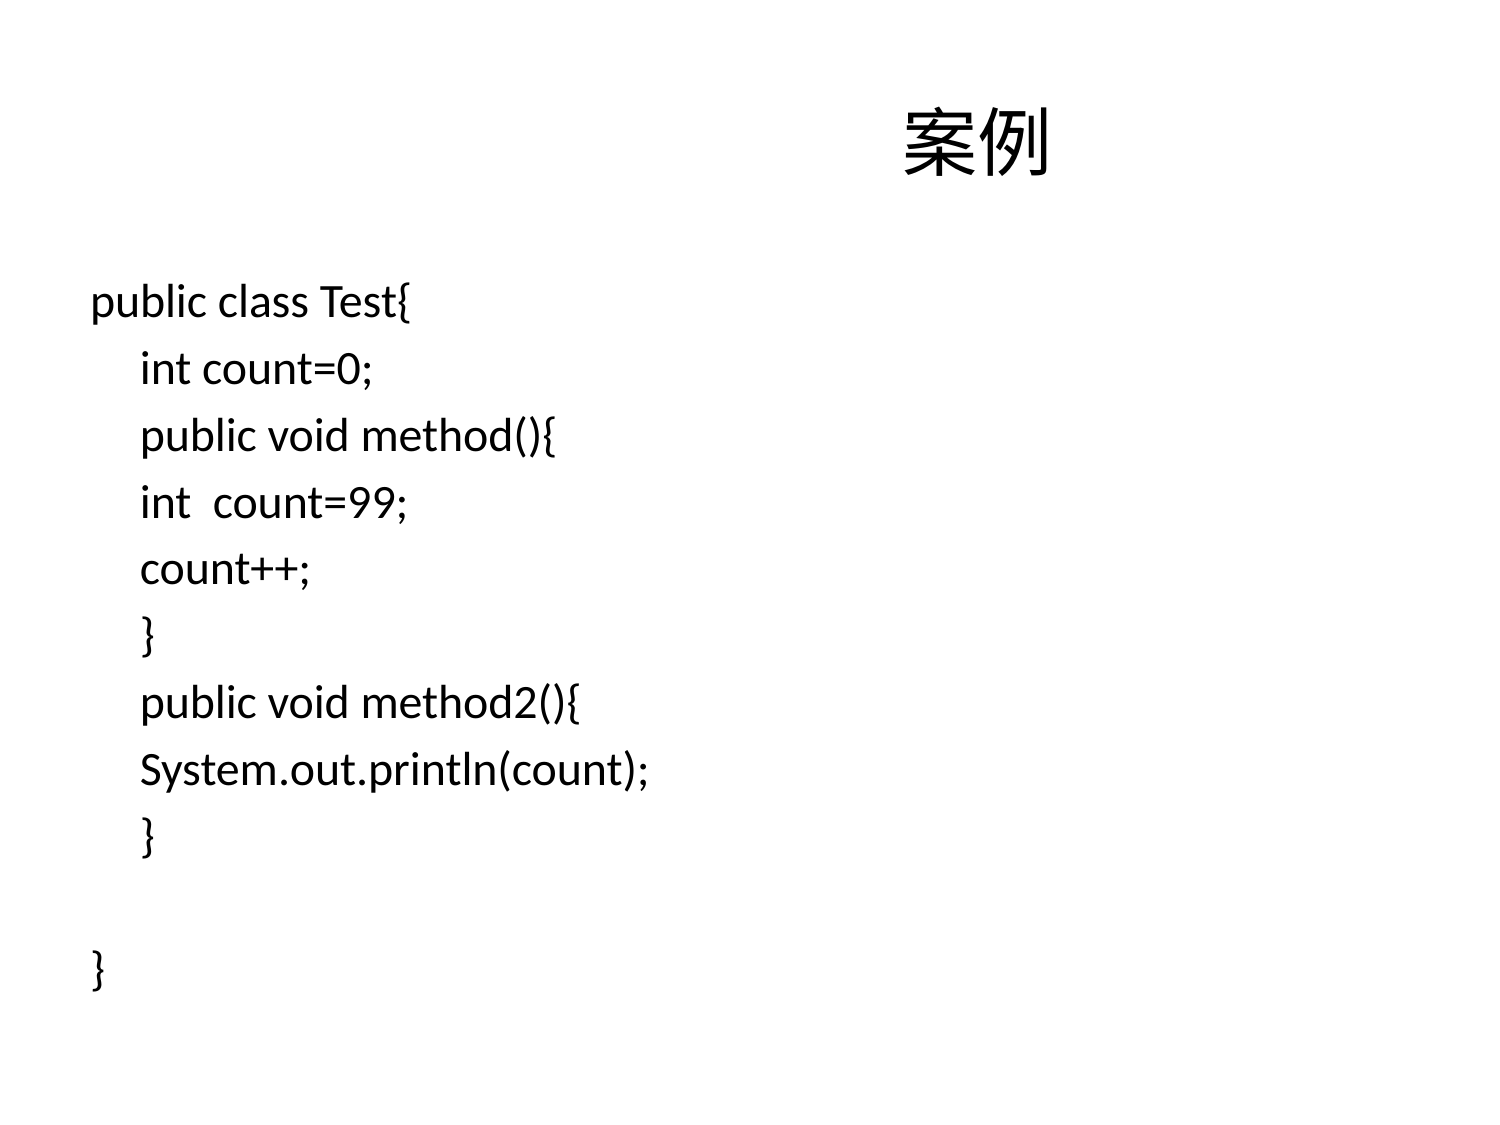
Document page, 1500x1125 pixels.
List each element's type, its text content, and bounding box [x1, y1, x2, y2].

list public class Test{ int count=0; public void method(){ int count=99; count++; } public void method2(){ System.out.println(count); } } [75, 262, 1425, 1005]
title 案例 [302, 70, 1500, 211]
